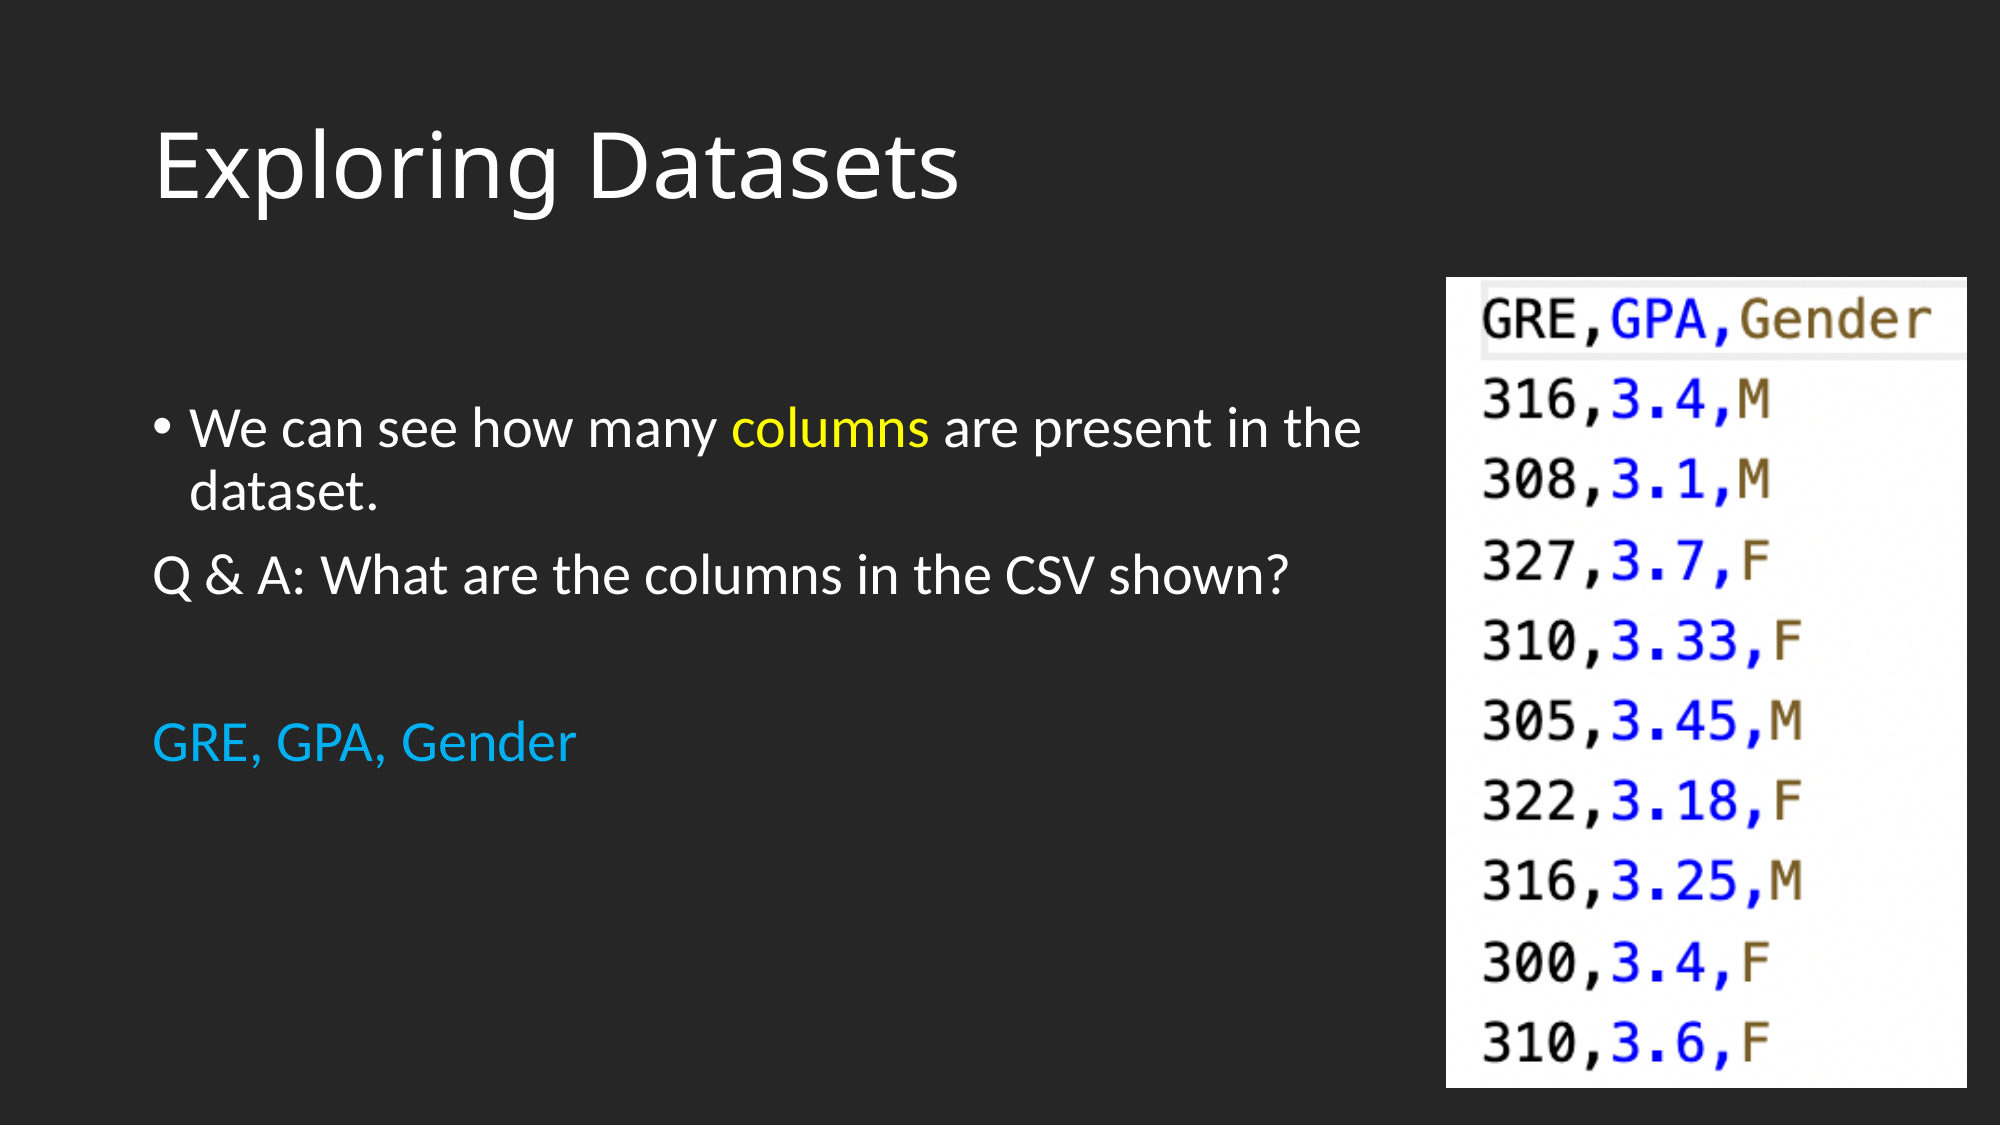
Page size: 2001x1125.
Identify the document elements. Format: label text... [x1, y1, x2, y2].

picture [1446, 277, 1967, 1088]
title Exploring Datasets [137, 59, 1863, 278]
list We can see how many columns are present in the dataset. Q & A: What are the columns in the CSV shown? GRE, GPA, Gender [137, 299, 1397, 1014]
